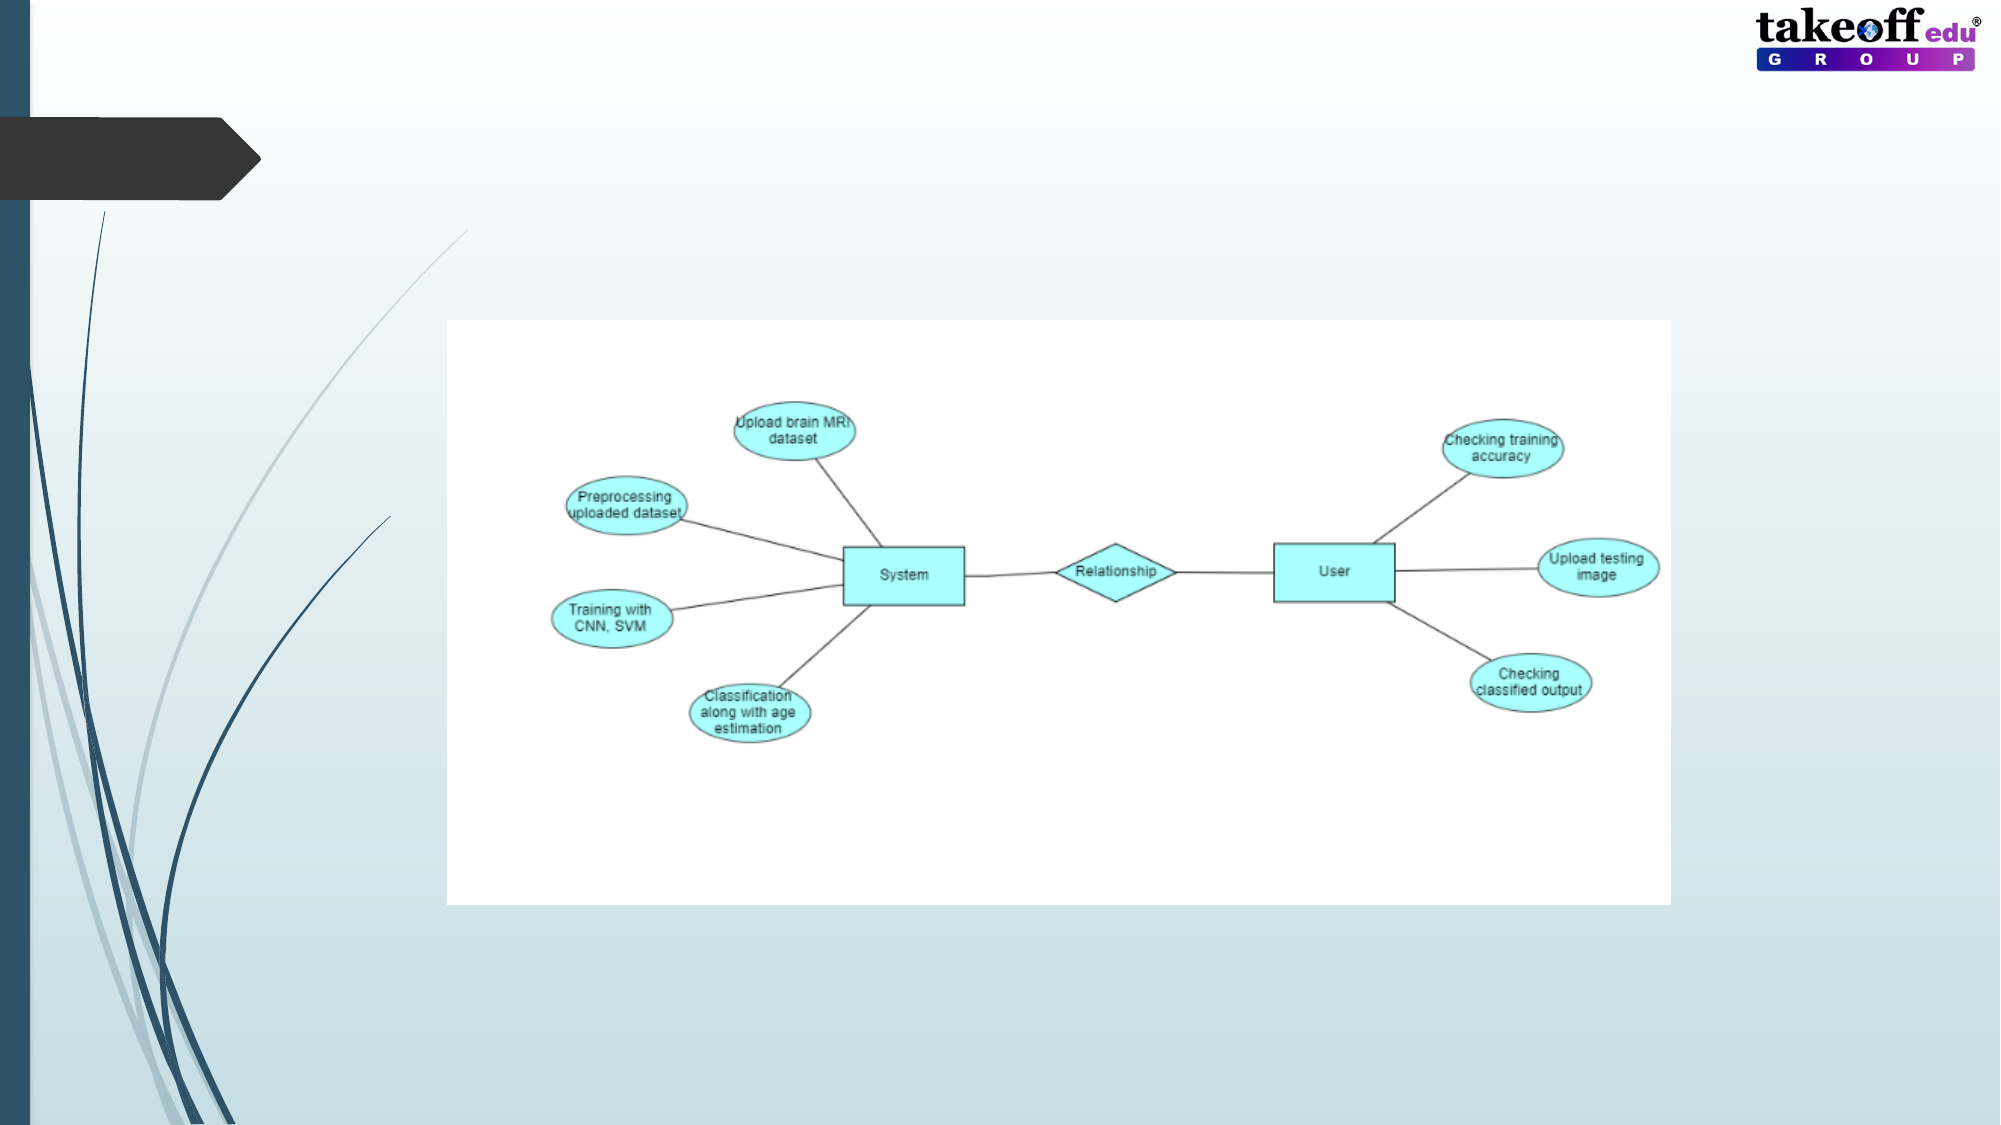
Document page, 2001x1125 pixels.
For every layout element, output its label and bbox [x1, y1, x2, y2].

picture [1753, 3, 1984, 80]
picture [446, 319, 1672, 905]
